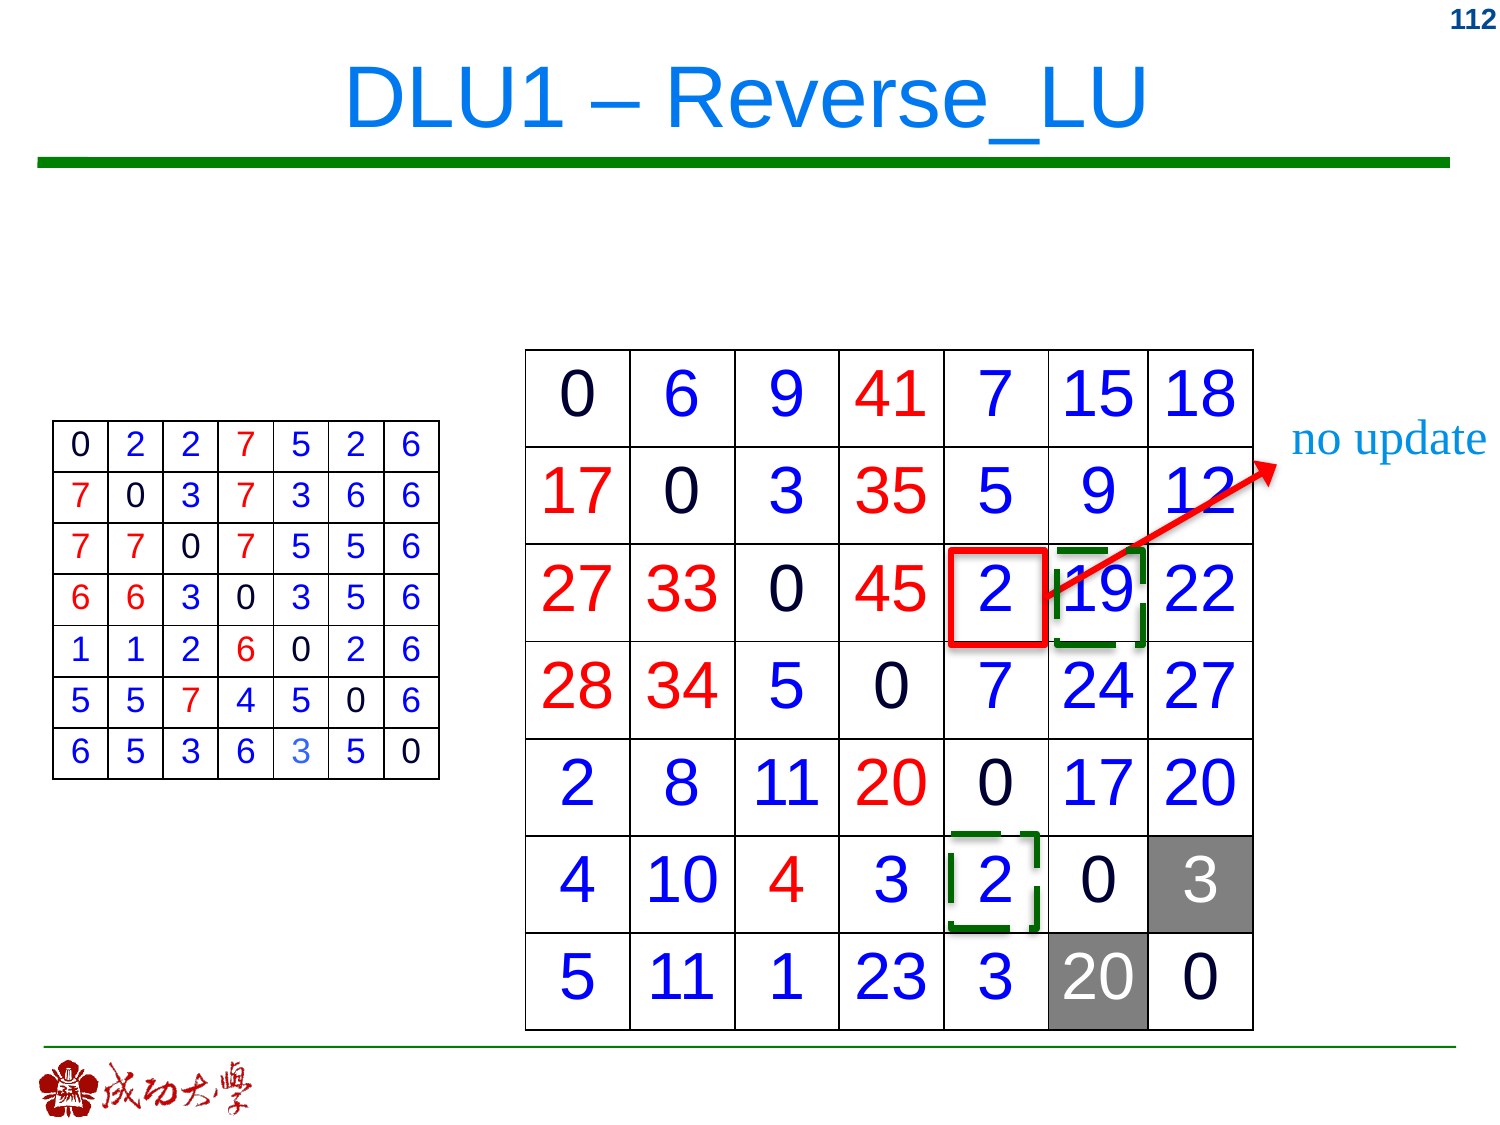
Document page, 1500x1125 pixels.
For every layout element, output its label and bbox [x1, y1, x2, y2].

table_cell [945, 837, 1048, 932]
table_cell [219, 575, 273, 625]
table_cell [736, 934, 838, 1029]
table_cell [219, 729, 273, 778]
table_cell [631, 545, 734, 641]
table_cell [945, 934, 1048, 1029]
table_cell [329, 575, 383, 625]
table_cell [1149, 646, 1252, 738]
table_cell [1049, 646, 1147, 738]
table_cell [274, 678, 328, 727]
table_cell [274, 524, 328, 573]
table_cell [840, 934, 943, 1029]
table_cell [54, 626, 107, 676]
table_cell [109, 678, 162, 727]
table_cell [109, 473, 162, 522]
table_cell [54, 473, 107, 522]
table_header [736, 351, 838, 446]
table_cell [526, 642, 629, 738]
table_header [109, 422, 162, 471]
table_cell [219, 626, 273, 676]
table_cell [1049, 934, 1147, 1029]
table_cell [385, 626, 438, 676]
table_cell [219, 678, 273, 727]
table_cell [1149, 934, 1252, 1029]
table_cell [736, 642, 838, 738]
table_header [840, 351, 943, 446]
table_cell [109, 626, 162, 676]
table_cell [109, 575, 162, 625]
table_cell [164, 729, 217, 778]
picture [35, 1058, 254, 1118]
table_cell [164, 473, 217, 522]
table_cell [631, 642, 734, 738]
table_cell [385, 575, 438, 625]
table_cell [219, 524, 273, 573]
table_cell [526, 545, 629, 641]
text_box [950, 396, 1500, 646]
table_cell [1149, 837, 1252, 932]
text_box [950, 833, 1037, 929]
table_cell [631, 934, 734, 1029]
table_cell [385, 678, 438, 727]
table_header [945, 351, 1048, 446]
table_cell [385, 729, 438, 778]
table_cell [840, 740, 943, 835]
table_cell [54, 729, 107, 778]
table_cell [736, 545, 838, 641]
table_cell [631, 837, 734, 932]
table_header [385, 422, 438, 471]
table_cell [54, 575, 107, 625]
table_cell [736, 448, 838, 543]
table_cell [840, 837, 943, 932]
table_header [274, 422, 328, 471]
table_cell [1049, 837, 1147, 932]
table_cell [385, 524, 438, 573]
table_cell [164, 678, 217, 727]
table_cell [109, 729, 162, 778]
table_cell [274, 575, 328, 625]
table_header [631, 351, 734, 446]
table_header [329, 422, 383, 471]
table_header [164, 422, 217, 471]
table_cell [329, 626, 383, 676]
table_cell [329, 524, 383, 573]
table_cell [631, 740, 734, 835]
table_cell [526, 448, 629, 543]
table_header [54, 422, 107, 471]
table_cell [945, 642, 1048, 738]
table_cell [219, 473, 273, 522]
table_cell [329, 473, 383, 522]
table_cell [945, 545, 950, 641]
table_cell [945, 448, 950, 543]
table_cell [1149, 740, 1252, 835]
table_header [1149, 351, 1252, 396]
table_cell [736, 837, 838, 932]
table_cell [526, 934, 629, 1029]
table_cell [736, 740, 838, 835]
table_cell [164, 626, 217, 676]
table_cell [840, 448, 943, 543]
table_cell [329, 678, 383, 727]
table_cell [526, 837, 629, 932]
table_cell [54, 678, 107, 727]
table_cell [945, 740, 1048, 835]
table_cell [526, 740, 629, 835]
table_cell [274, 729, 328, 778]
table_cell [329, 729, 383, 778]
table_cell [164, 524, 217, 573]
table_header [1049, 351, 1147, 396]
table_cell [631, 448, 734, 543]
table_cell [274, 626, 328, 676]
table_cell [385, 473, 438, 522]
table_header [219, 422, 273, 471]
table_cell [109, 524, 162, 573]
table_cell [274, 473, 328, 522]
table_cell [54, 524, 107, 573]
table_cell [164, 575, 217, 625]
table_header [526, 351, 629, 446]
table_cell [840, 545, 943, 641]
table_cell [1049, 740, 1147, 835]
table_cell [840, 642, 943, 738]
title [12, 12, 1483, 173]
